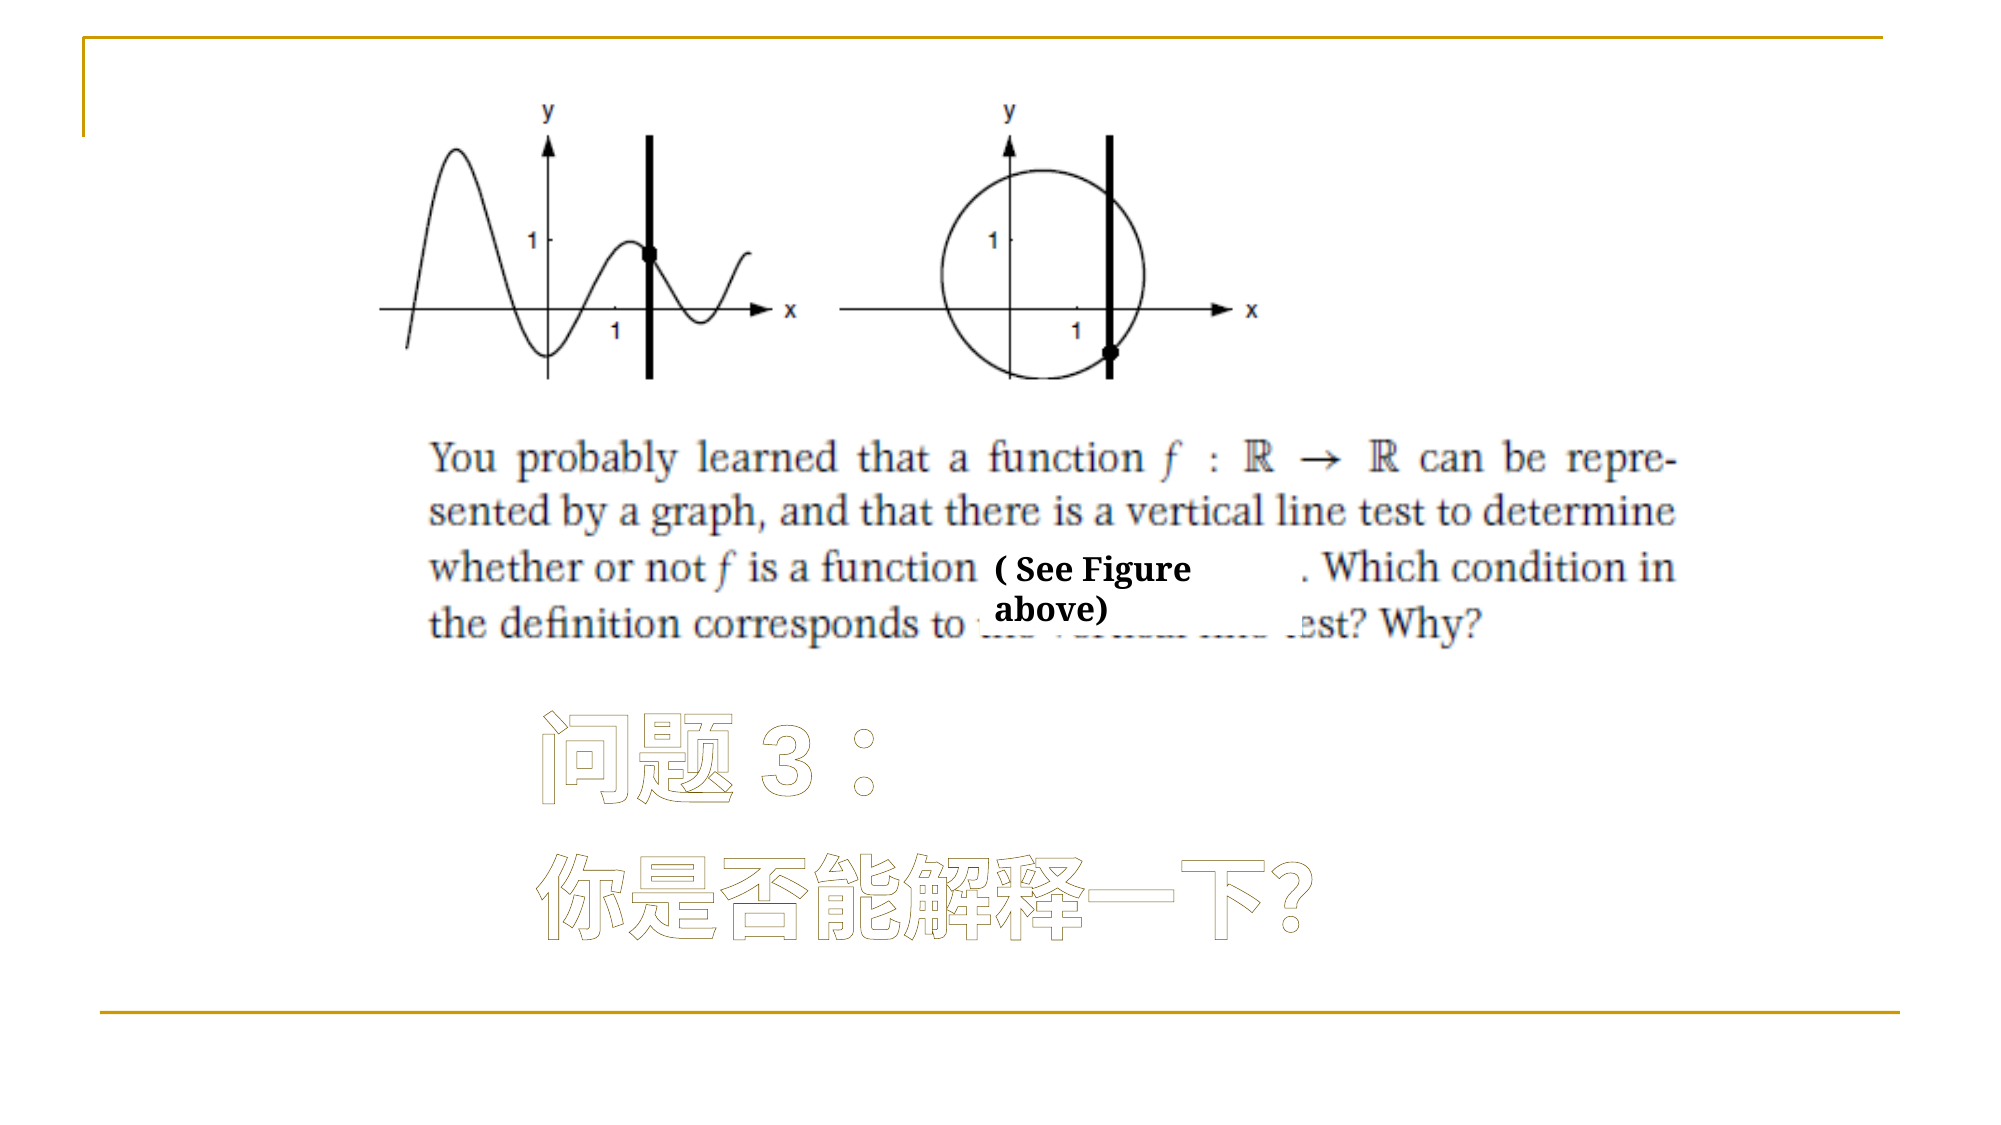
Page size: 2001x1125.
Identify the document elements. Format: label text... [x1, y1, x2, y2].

text_box 问题3： 你是否能解释一下？ [520, 687, 1377, 958]
picture [349, 77, 1272, 398]
picture [409, 427, 1710, 658]
